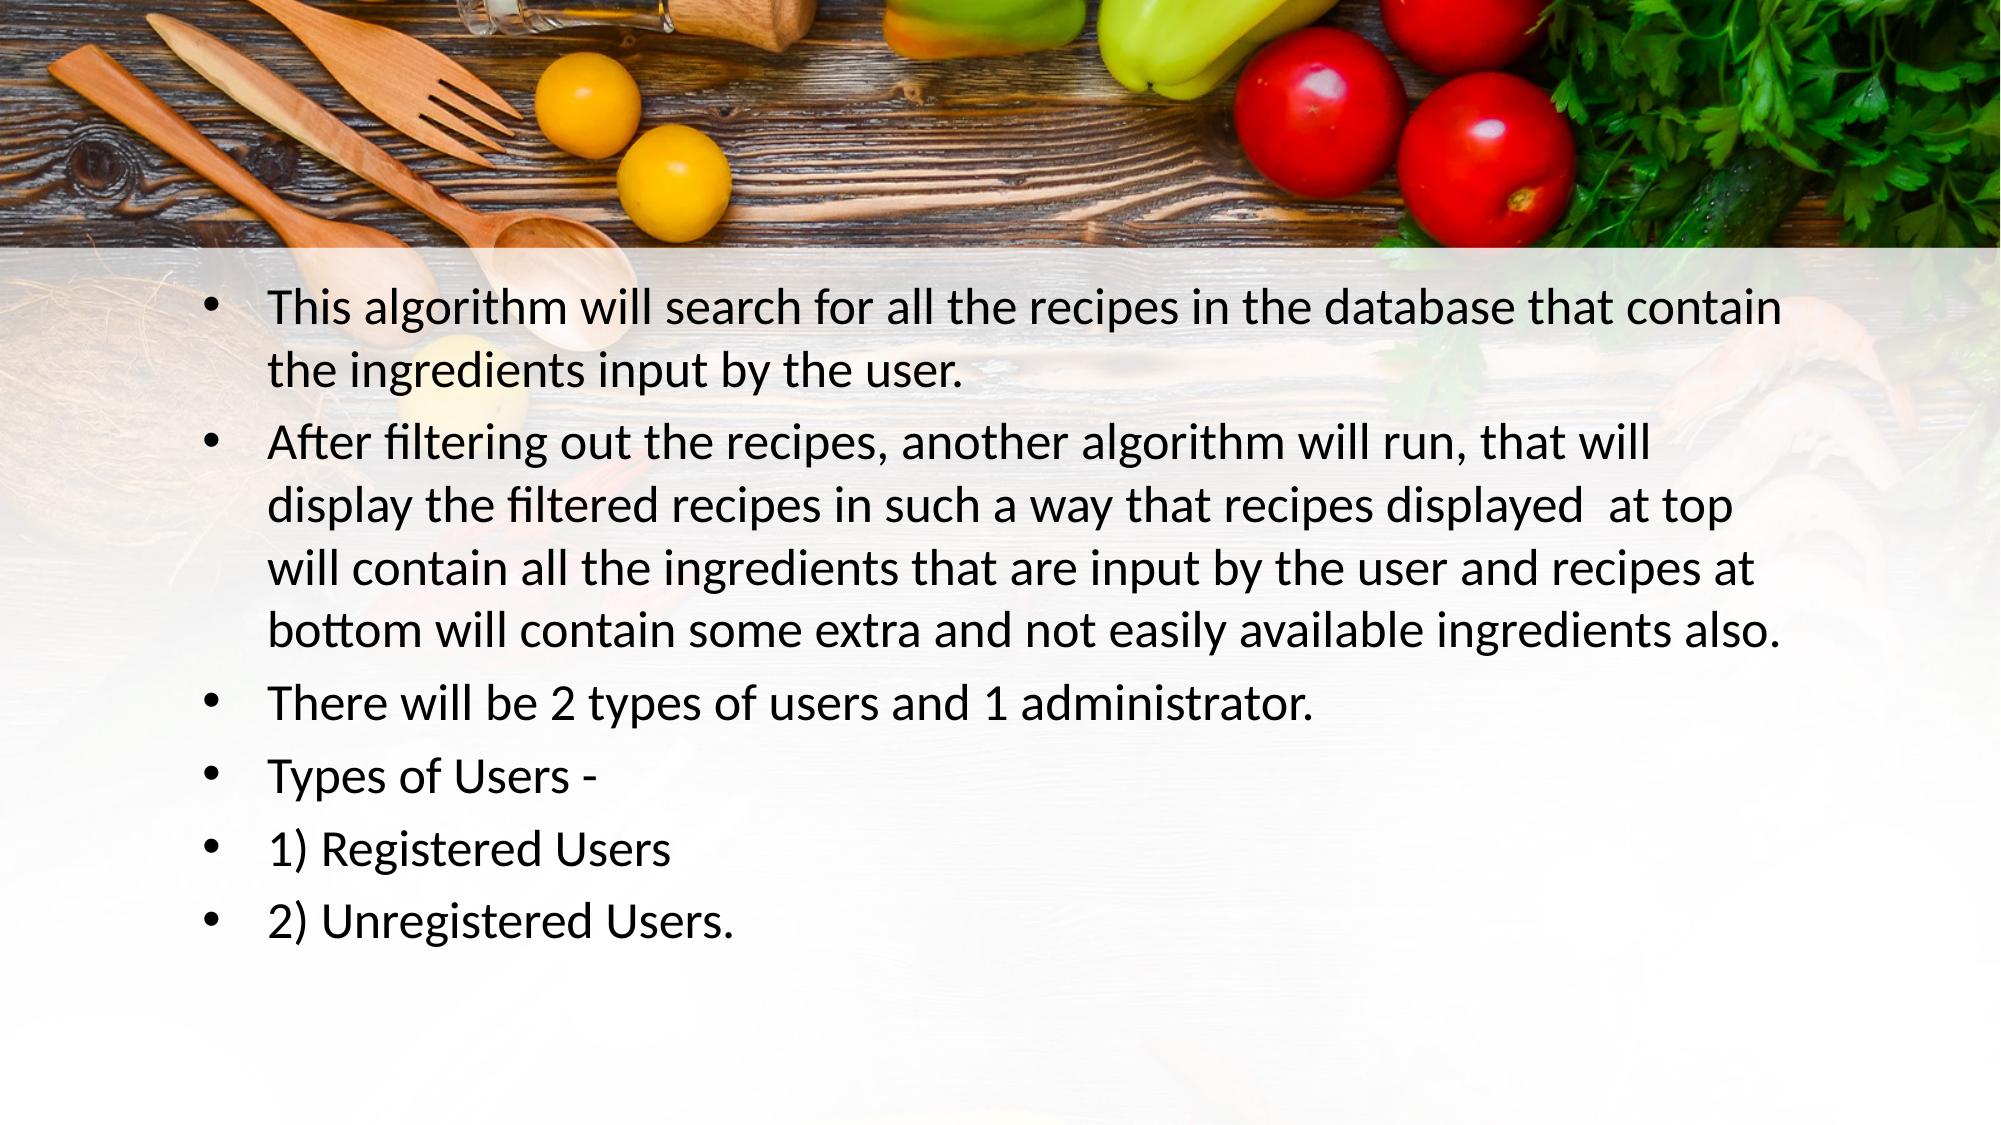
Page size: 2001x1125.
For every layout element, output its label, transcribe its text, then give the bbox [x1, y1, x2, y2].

list This algorithm will search for all the recipes in the database that contain the ingredients input by the user. After filtering out the recipes, another algorithm will run, that will display the filtered recipes in such a way that recipes displayed at top will contain all the ingredients that are input by the user and recipes at bottom will contain some extra and not easily available ingredients also. There will be 2 types of users and 1 administrator. Types of Users - 1) Registered Users 2) Unregistered Users. [187, 265, 1813, 1024]
picture [0, 0, 2001, 1125]
